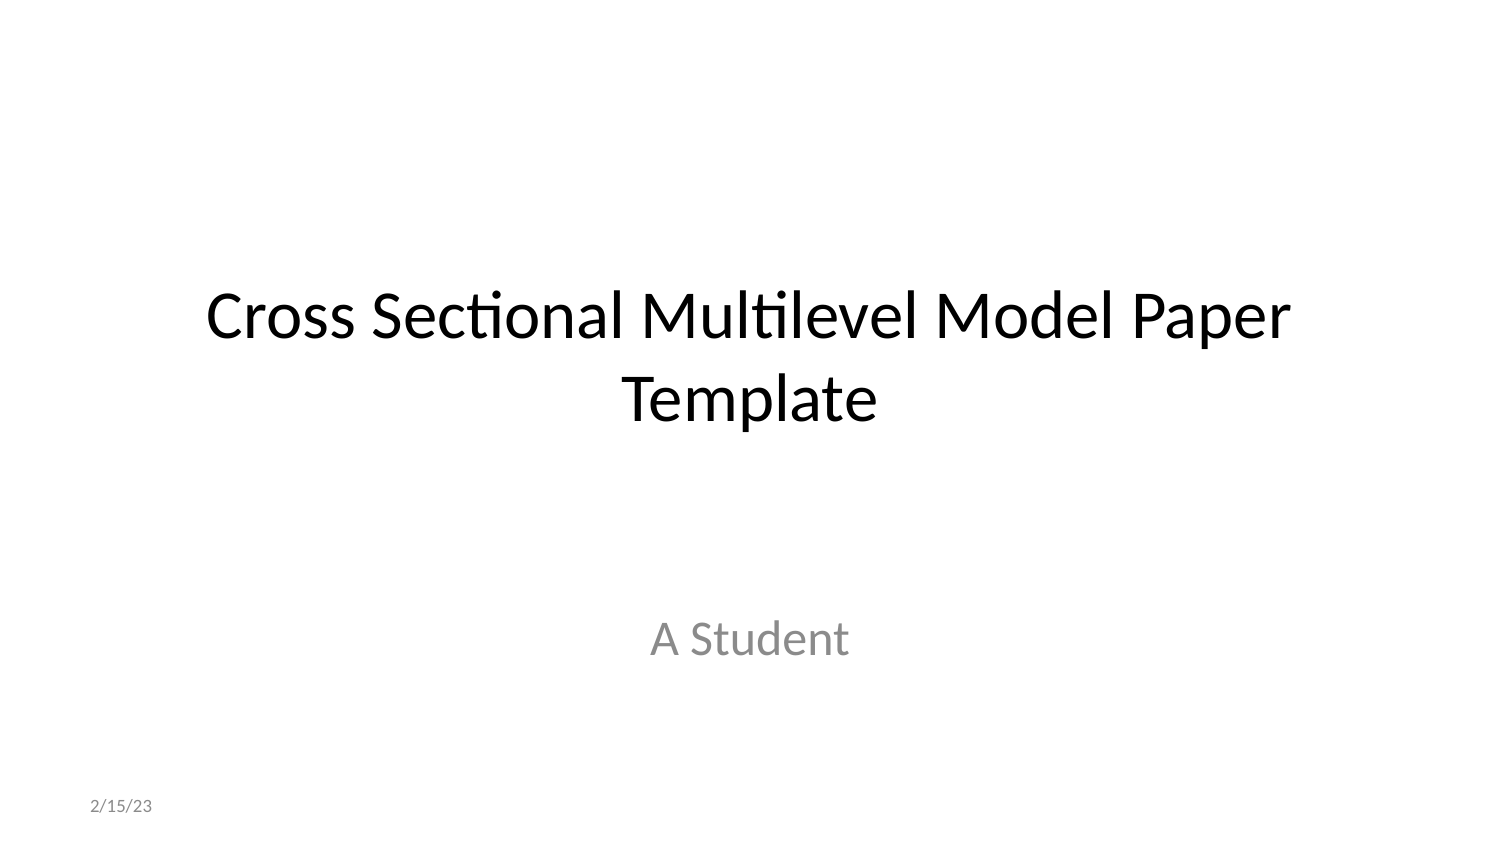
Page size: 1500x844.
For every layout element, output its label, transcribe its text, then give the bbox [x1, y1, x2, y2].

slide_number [75, 782, 425, 827]
title Cross Sectional Multilevel Model Paper Template [112, 262, 1388, 443]
subtitle A Student [225, 478, 1275, 694]
